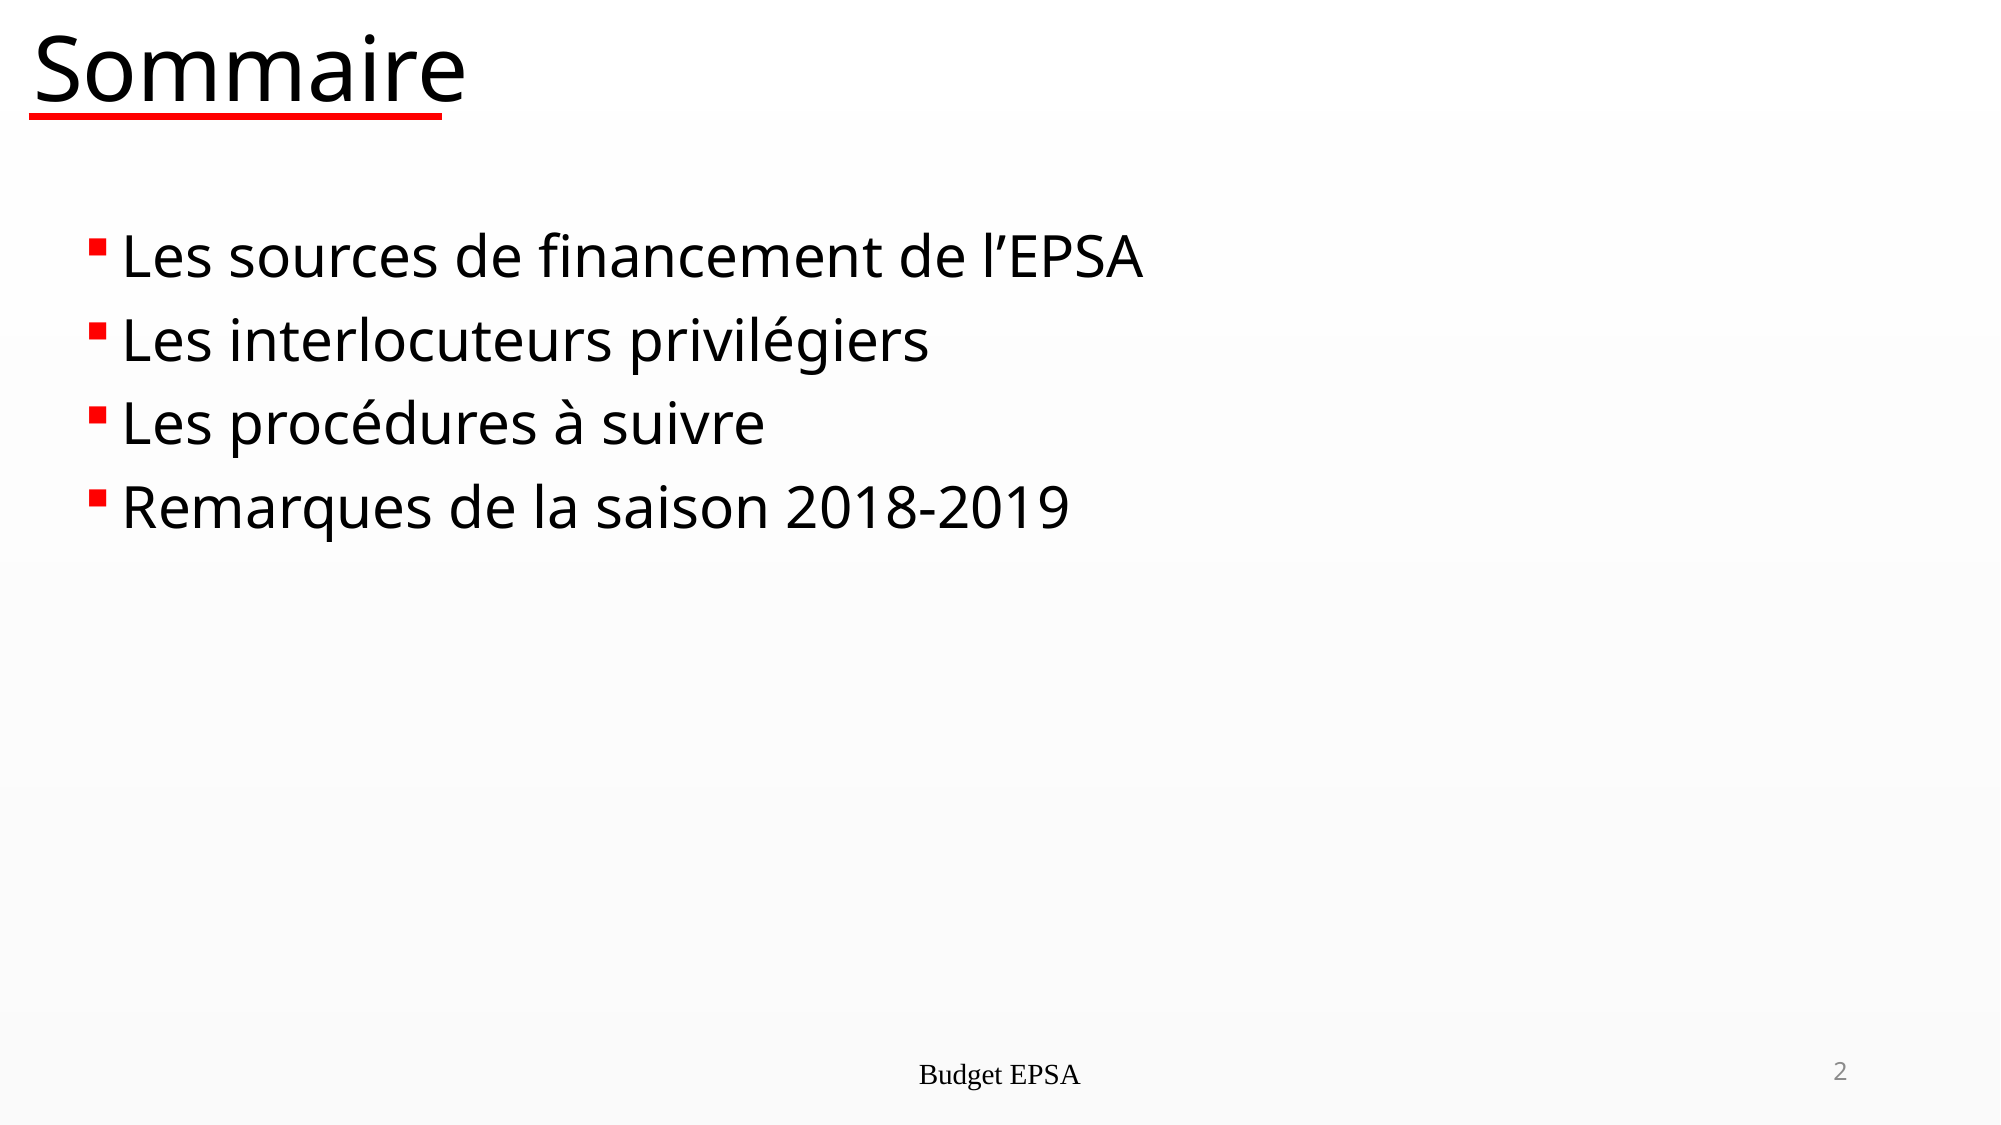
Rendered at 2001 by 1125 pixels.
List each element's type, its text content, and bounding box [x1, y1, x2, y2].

footer Budget EPSA [662, 1042, 1338, 1103]
title Sommaire [18, 15, 506, 130]
list Les sources de financement de l’EPSA Les interlocuteurs privilégiers Les procédures à suivre Remarques de la saison 2018-2019 [69, 219, 1795, 934]
slide_number 2 [1412, 1042, 1863, 1103]
